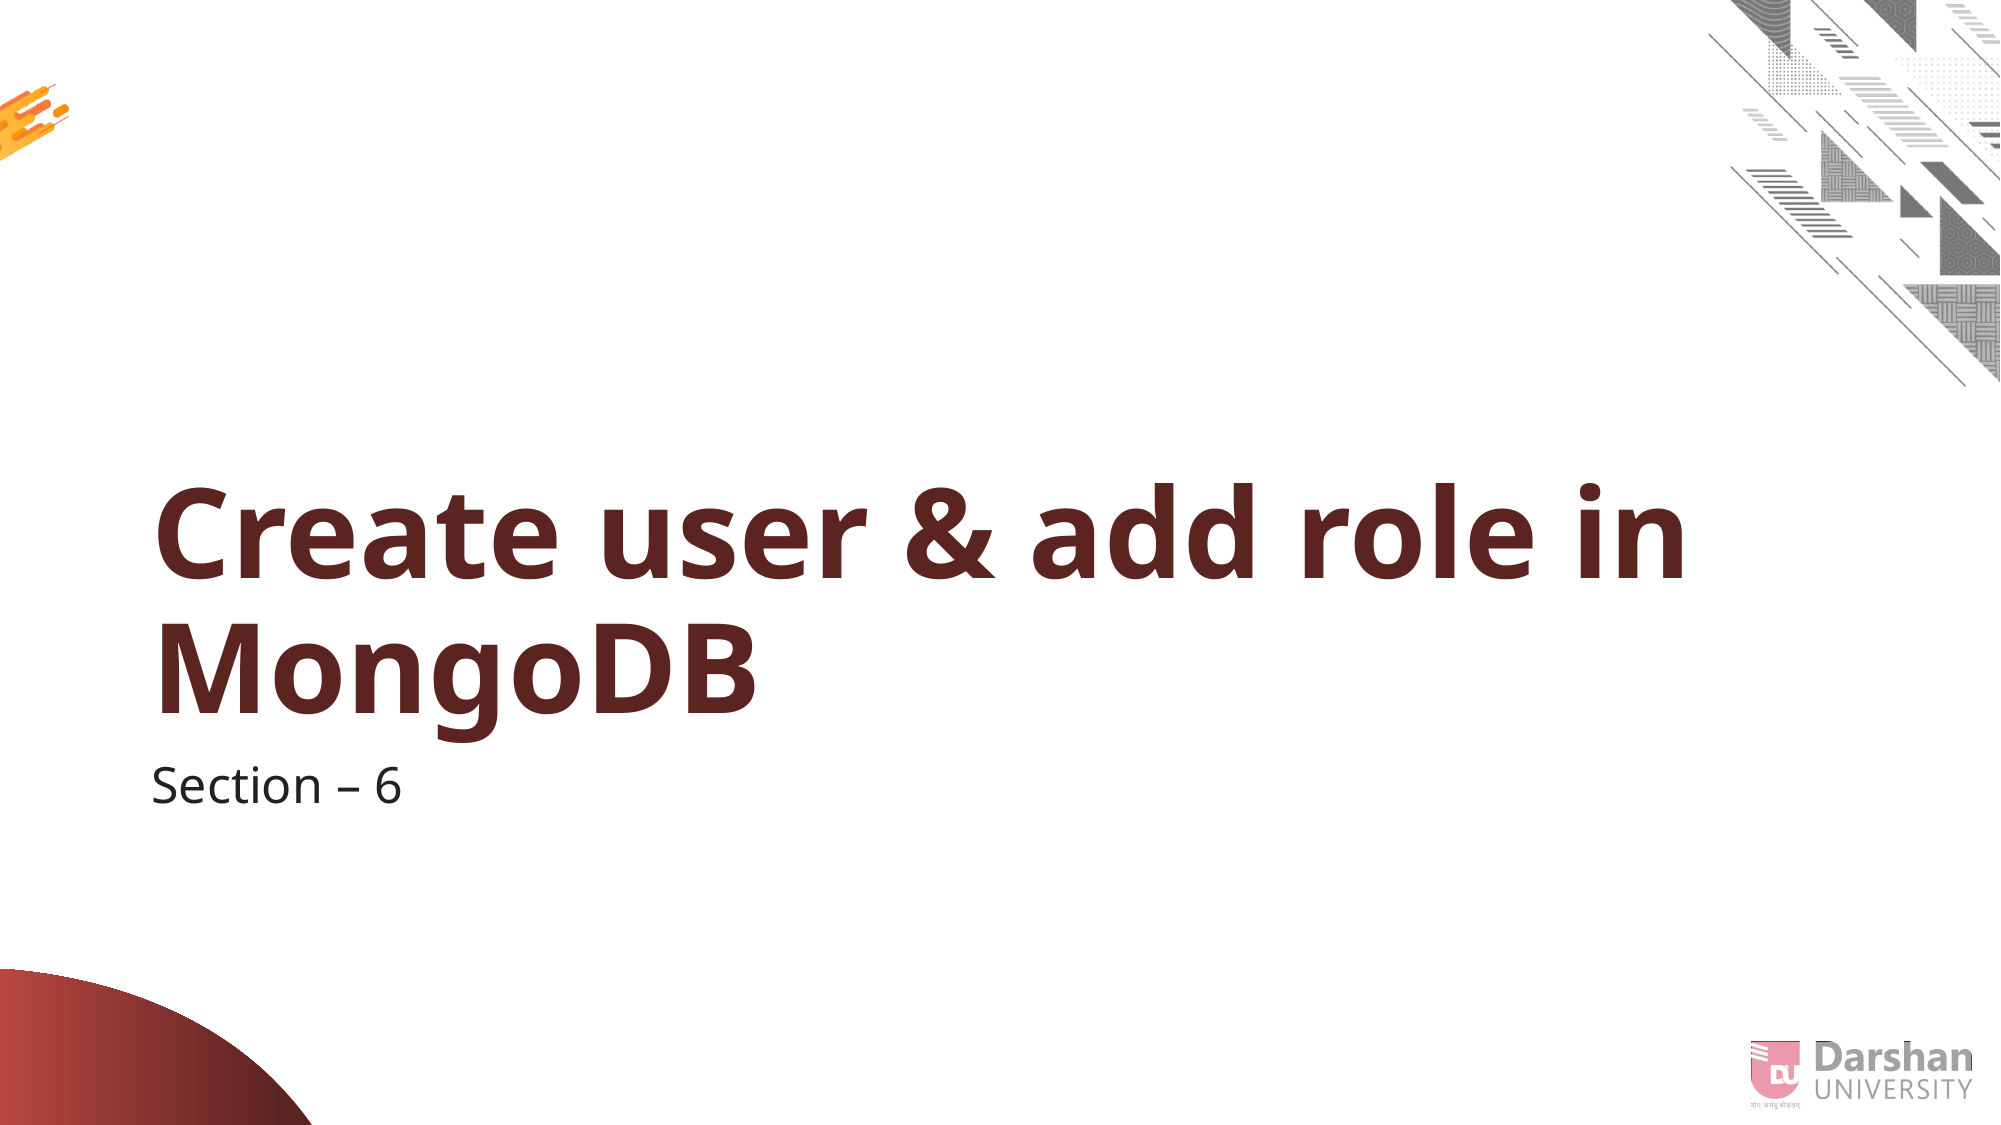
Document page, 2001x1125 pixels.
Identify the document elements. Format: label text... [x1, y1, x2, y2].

list Section – 6 [136, 752, 1862, 999]
title Create user & add role in MongoDB [136, 280, 1862, 749]
picture [0, 65, 90, 193]
